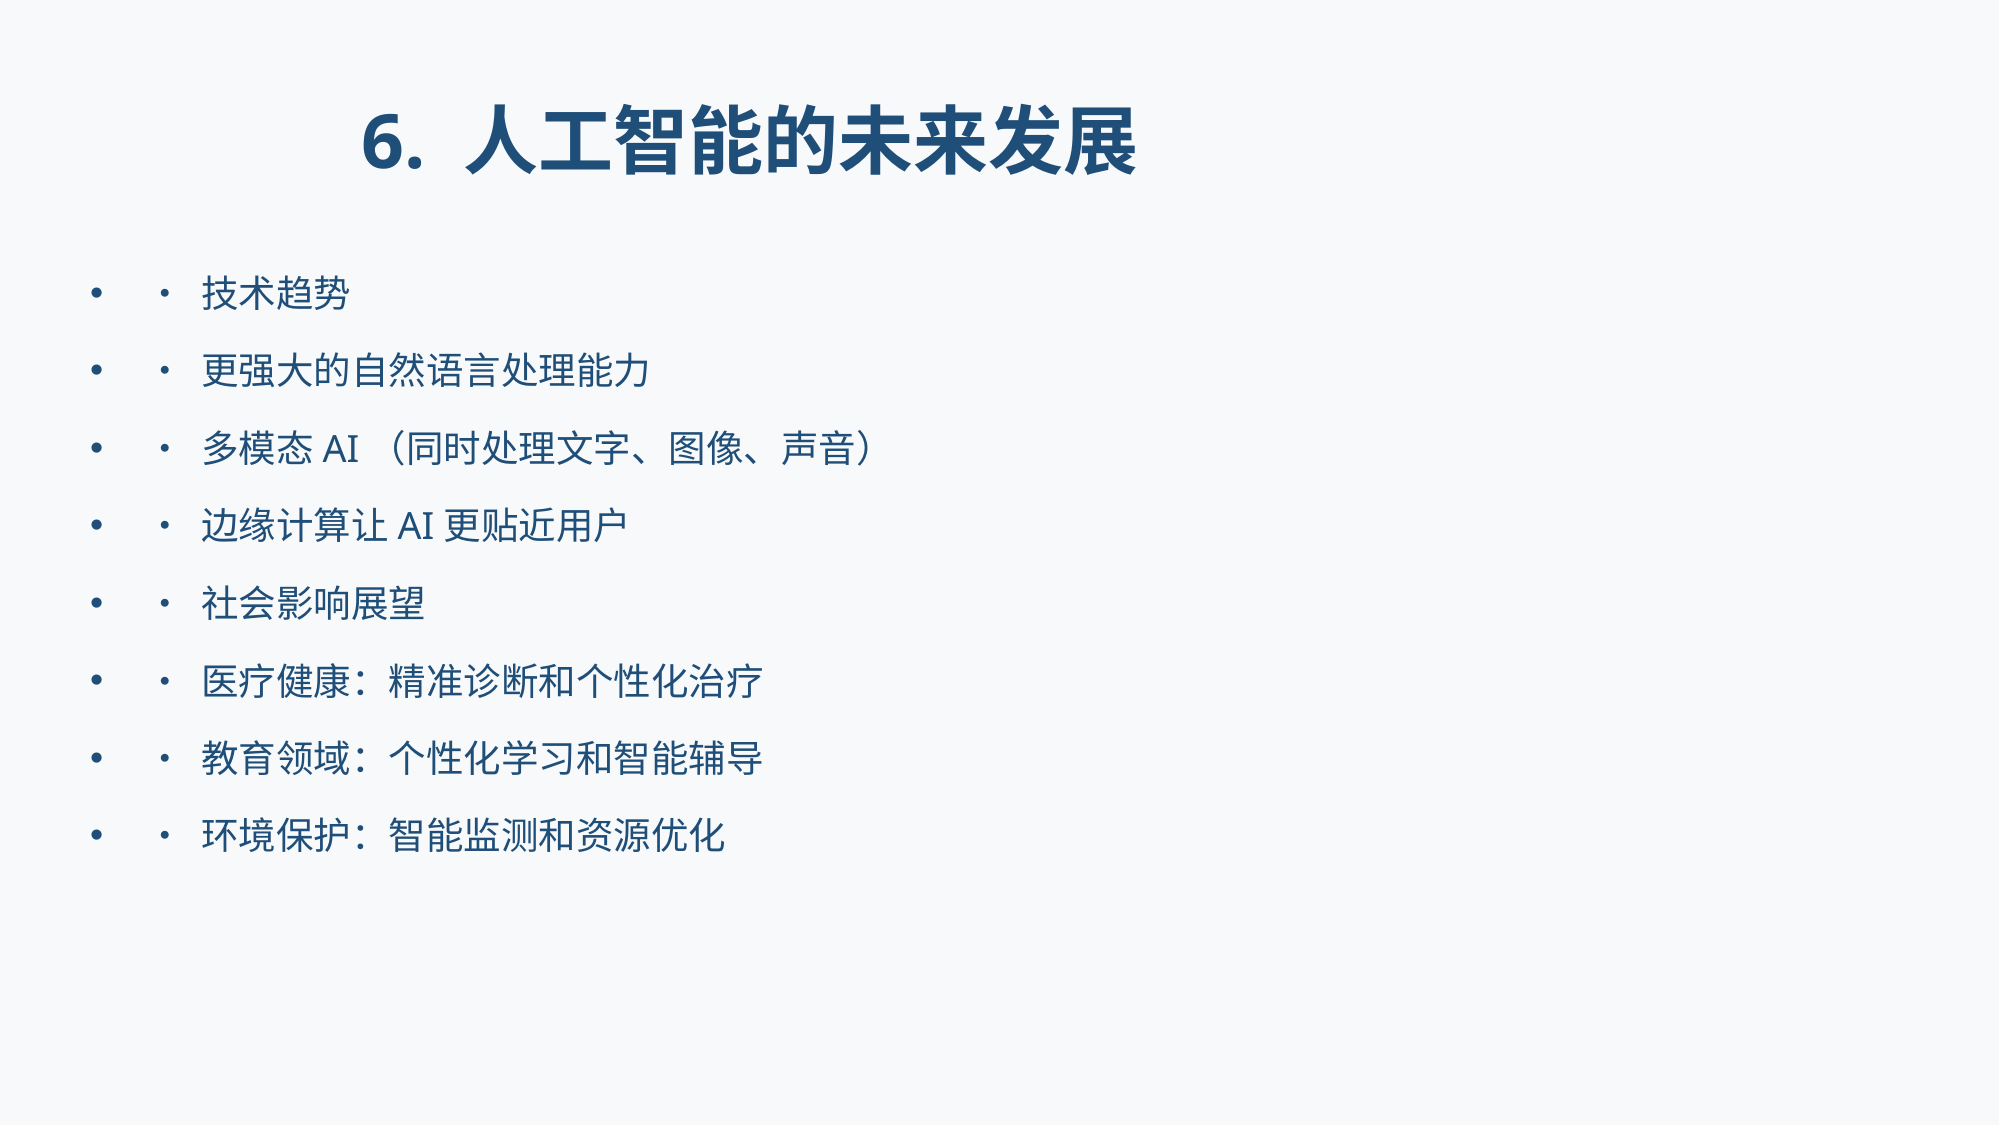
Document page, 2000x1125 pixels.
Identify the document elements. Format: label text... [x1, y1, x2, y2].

list • 技术趋势 • 更强大的自然语言处理能力 • 多模态AI（同时处理文字、图像、声音） • 边缘计算让AI更贴近用户 • 社会影响展望 • 医疗健康：精准诊断和个性化治疗 • 教育领域：个性化学习和智能辅导 • 环境保护：智能监测和资源优化 [75, 262, 1425, 1005]
title 6. 人工智能的未来发展 [75, 45, 1425, 233]
